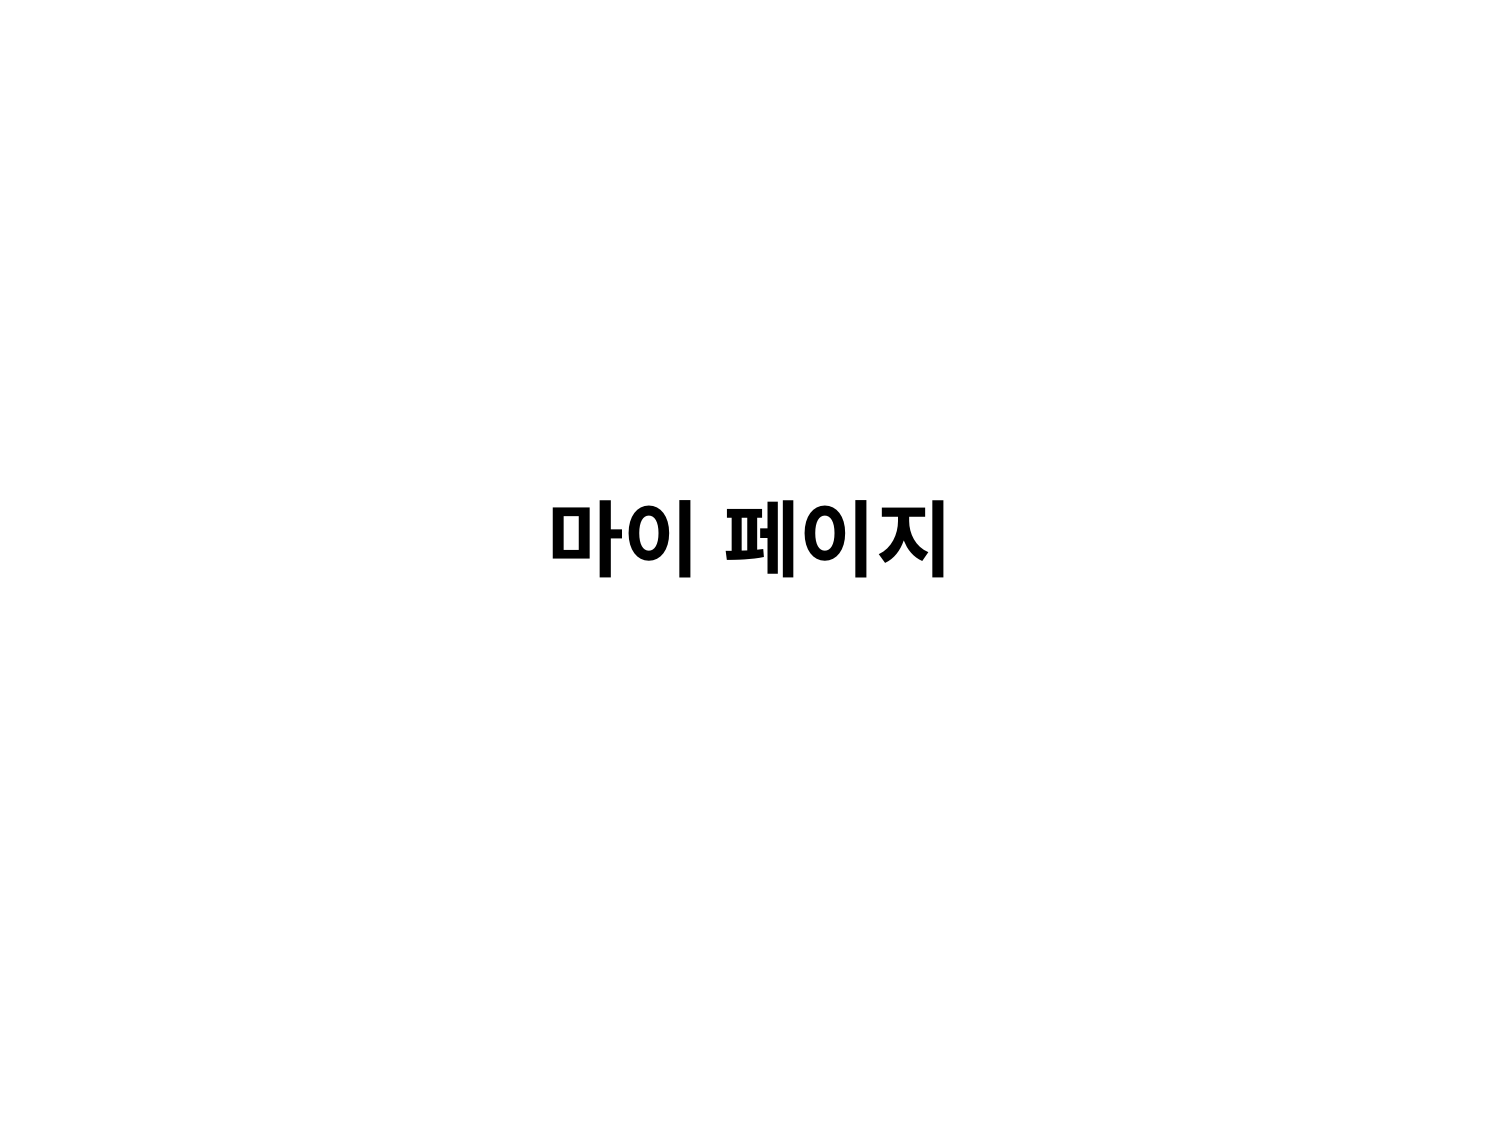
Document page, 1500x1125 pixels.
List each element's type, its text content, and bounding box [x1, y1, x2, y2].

text_box 마이 페이지 [0, 479, 1500, 595]
